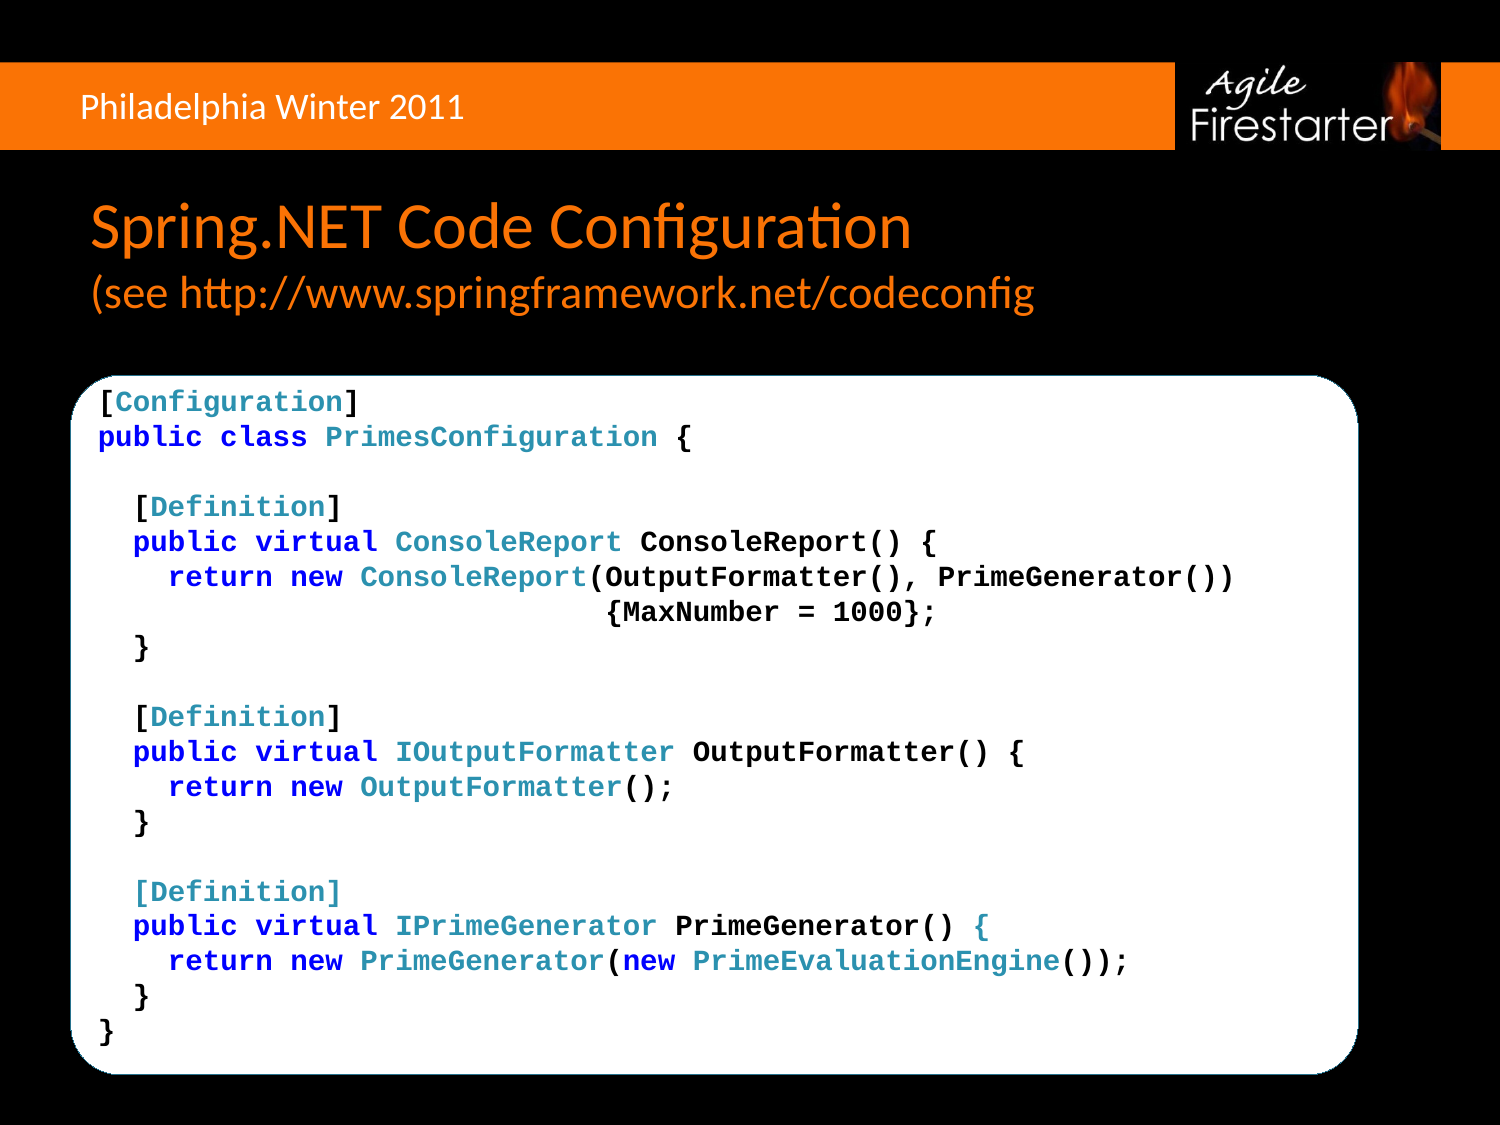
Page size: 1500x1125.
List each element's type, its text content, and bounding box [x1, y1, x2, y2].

text_box [70, 392, 1349, 1075]
picture [1175, 62, 1441, 151]
title Spring.NET Code Configuration (see http://www.springframework.net/codeconfig [75, 174, 1425, 325]
text_box [Configuration] public class PrimesConfiguration { [Definition] public virtual ConsoleReport ConsoleReport() { return new ConsoleReport(OutputFormatter(), PrimeGenerator()) {MaxNumber = 1000}; } [Definition] public virtual IOutputFormatter OutputFormatter() { return new OutputFormatter(); } [Definition] public virtual IPrimeGenerator PrimeGenerator() { return new PrimeGenerator(new PrimeEvaluationEngine()); } } [83, 374, 1350, 1054]
text_box [1350, 398, 1359, 1052]
